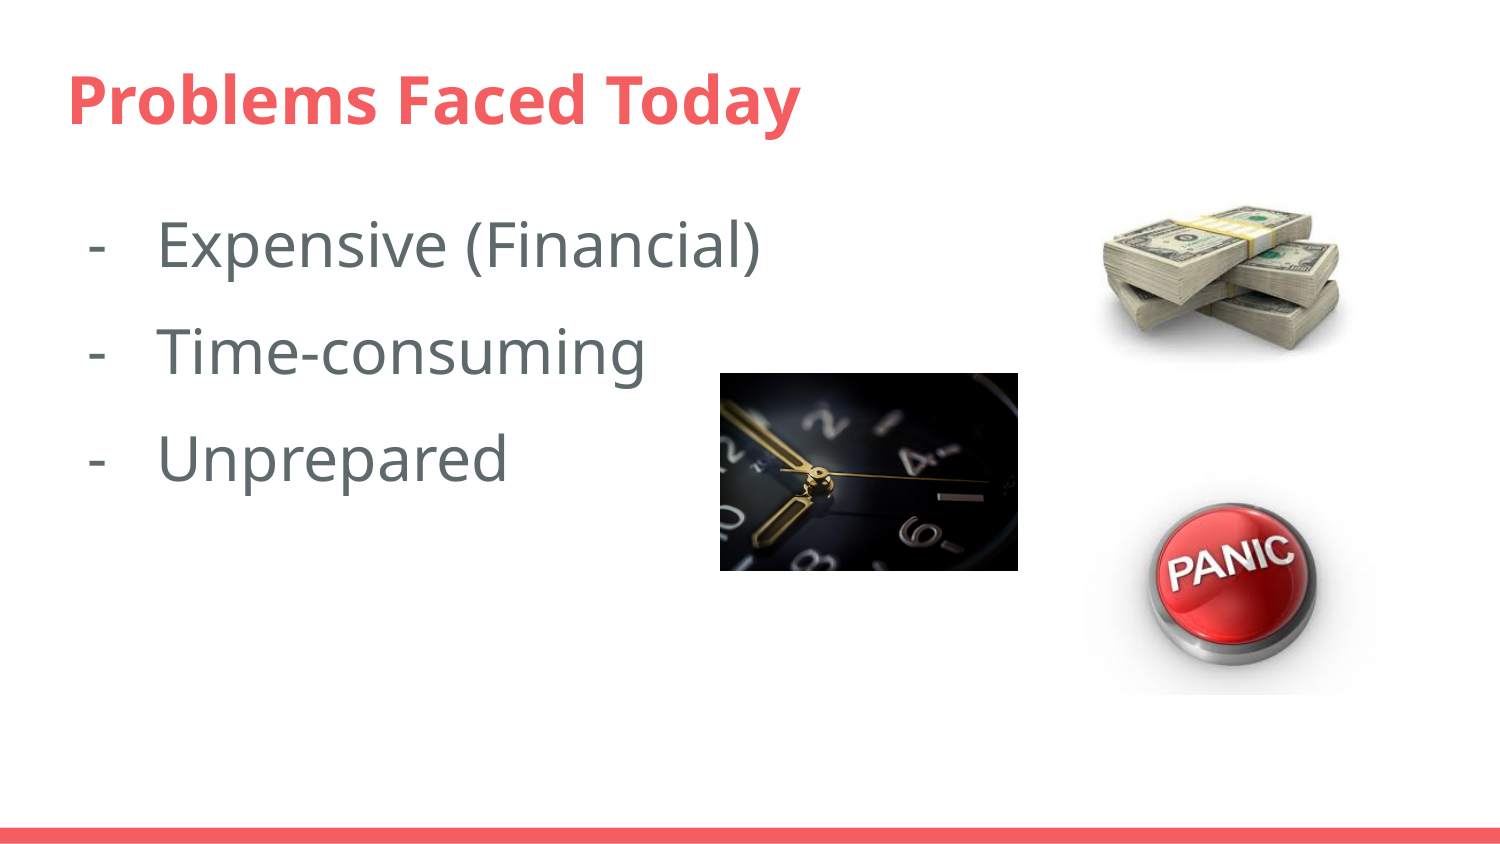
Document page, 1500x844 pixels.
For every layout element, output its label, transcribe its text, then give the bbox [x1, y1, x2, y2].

picture [1083, 471, 1382, 695]
list Expensive (Financial) Time-consuming Unprepared [66, 178, 1464, 722]
title Problems Faced Today [51, 42, 1449, 146]
picture [1083, 178, 1359, 385]
picture [719, 373, 1019, 571]
